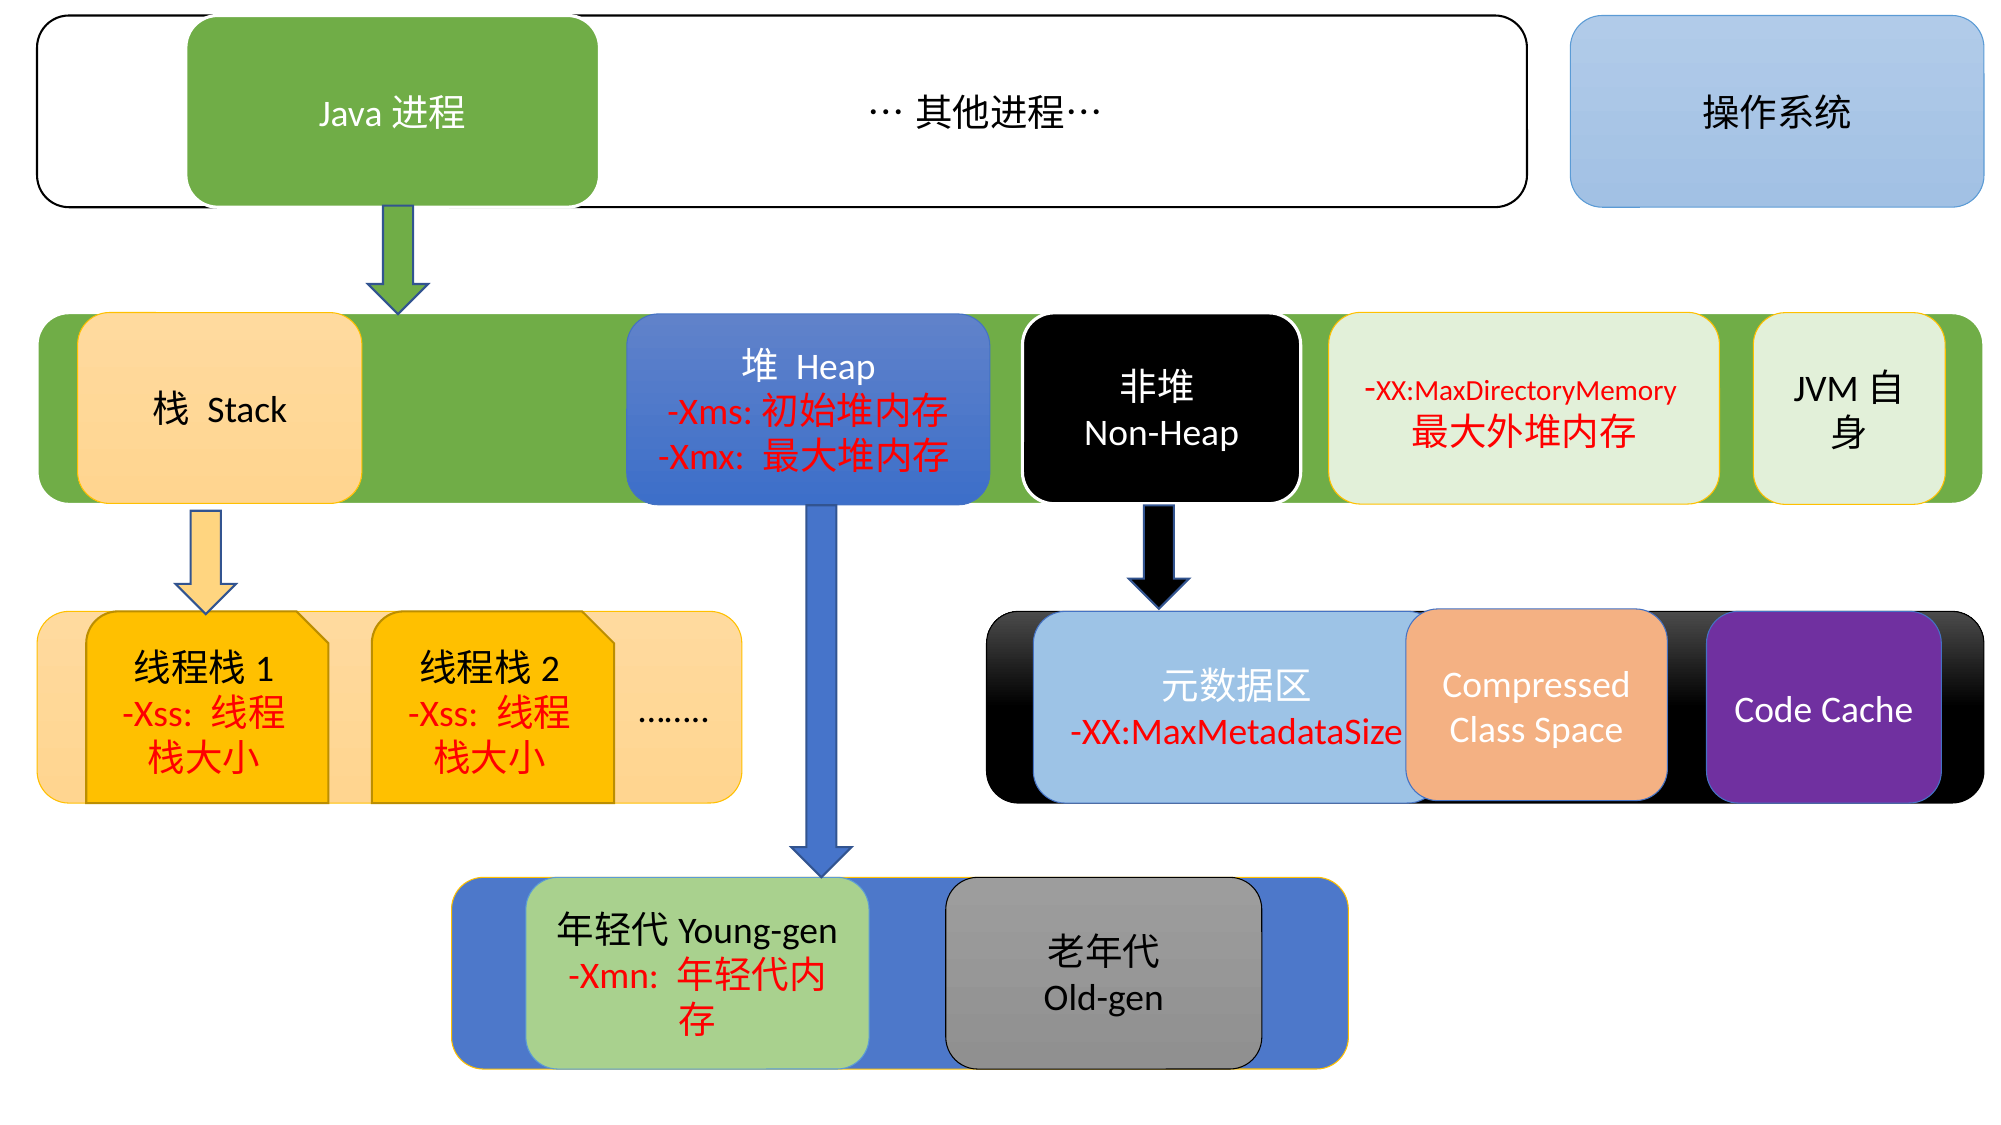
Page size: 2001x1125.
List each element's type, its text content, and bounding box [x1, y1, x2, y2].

text_box [1126, 504, 1192, 611]
text_box [1234, 876, 1349, 1070]
text_box [173, 509, 239, 616]
text_box 元数据区 -XX:MaxMetadataSize [1032, 610, 1425, 804]
text_box Compressed Class Space [1405, 608, 1668, 802]
text_box [1274, 311, 1986, 506]
text_box [788, 504, 855, 879]
text_box Java进程 [184, 13, 602, 209]
text_box 栈 Stack [77, 311, 363, 504]
text_box …….. [584, 610, 743, 804]
text_box [35, 311, 1049, 506]
text_box …….. [298, 610, 397, 804]
text_box …其他进程… [35, 14, 210, 209]
text_box 堆 Heap -Xms:初始堆内存 -Xmx: 最大堆内存 [626, 313, 991, 506]
text_box [365, 204, 431, 316]
text_box [451, 876, 554, 1070]
text_box …其他进程… [575, 14, 1529, 209]
text_box …….. [36, 610, 111, 804]
text_box -XX:MaxDirectoryMemory 最大外堆内存 [1328, 311, 1721, 505]
text_box 非堆 Non-Heap [1020, 311, 1303, 506]
text_box JVM自身 [1752, 312, 1946, 505]
text_box Code Cache [1705, 610, 1942, 804]
text_box 年轻代Young-gen -Xmn: 年轻代内存 [525, 876, 870, 1070]
text_box [1414, 610, 1735, 804]
text_box 线程栈1 -Xss: 线程栈大小 [85, 610, 330, 805]
text_box 操作系统 [1569, 14, 1985, 208]
text_box 老年代 Old-gen [945, 876, 1263, 1070]
text_box [985, 610, 1062, 804]
text_box 线程栈2 -Xss: 线程栈大小 [370, 610, 616, 805]
text_box [841, 876, 974, 1070]
text_box [1913, 610, 1985, 804]
